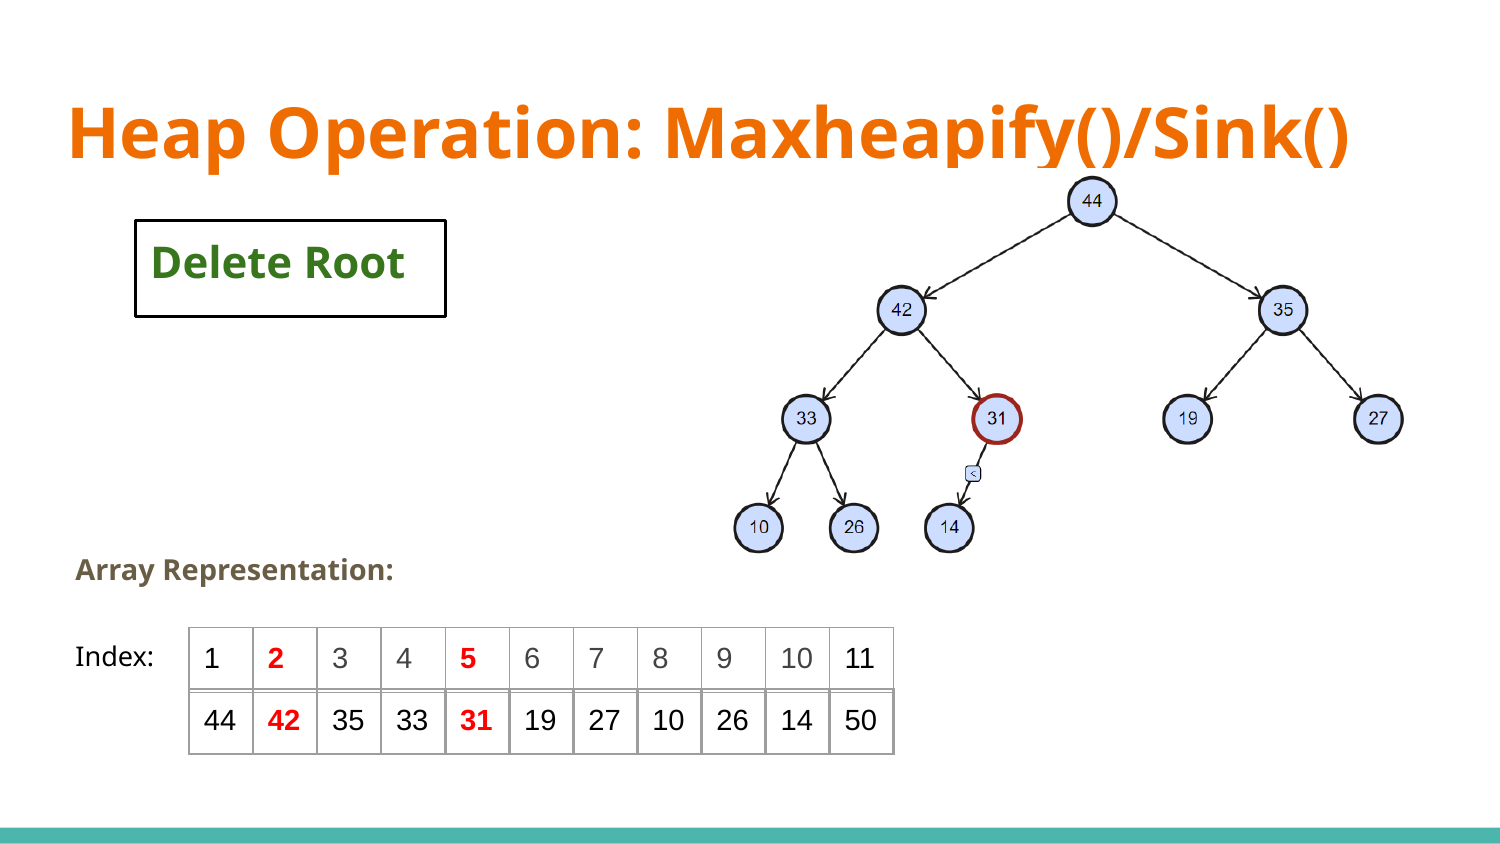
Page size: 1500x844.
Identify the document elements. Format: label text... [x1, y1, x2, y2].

text_box Index: [60, 624, 189, 690]
list Array Representation: [60, 531, 499, 627]
table_header 42 [254, 693, 316, 753]
table_header 9 [702, 628, 765, 692]
table_header 50 [831, 693, 892, 753]
table_header 7 [574, 628, 637, 692]
table_header 3 [318, 628, 380, 692]
table_header 2 [254, 628, 316, 692]
table_header 44 [190, 693, 252, 753]
table_header 6 [510, 628, 573, 692]
table_header 4 [382, 628, 445, 692]
table_header 31 [447, 693, 508, 753]
picture [721, 167, 1435, 580]
table_header 33 [382, 693, 444, 753]
table_header 26 [703, 693, 764, 753]
text_box Delete Root [135, 220, 446, 317]
table_header 27 [575, 693, 636, 753]
table_header 10 [639, 693, 700, 753]
title Heap Operation: Maxheapify()/Sink() [51, 72, 1449, 189]
table_header 14 [767, 693, 828, 753]
table_header 11 [830, 628, 893, 692]
table_header 5 [446, 628, 509, 692]
table_header 19 [511, 693, 572, 753]
table_header 10 [766, 628, 829, 692]
table_header 1 [190, 628, 252, 692]
table_header 35 [318, 693, 380, 753]
table_header 8 [638, 628, 701, 692]
